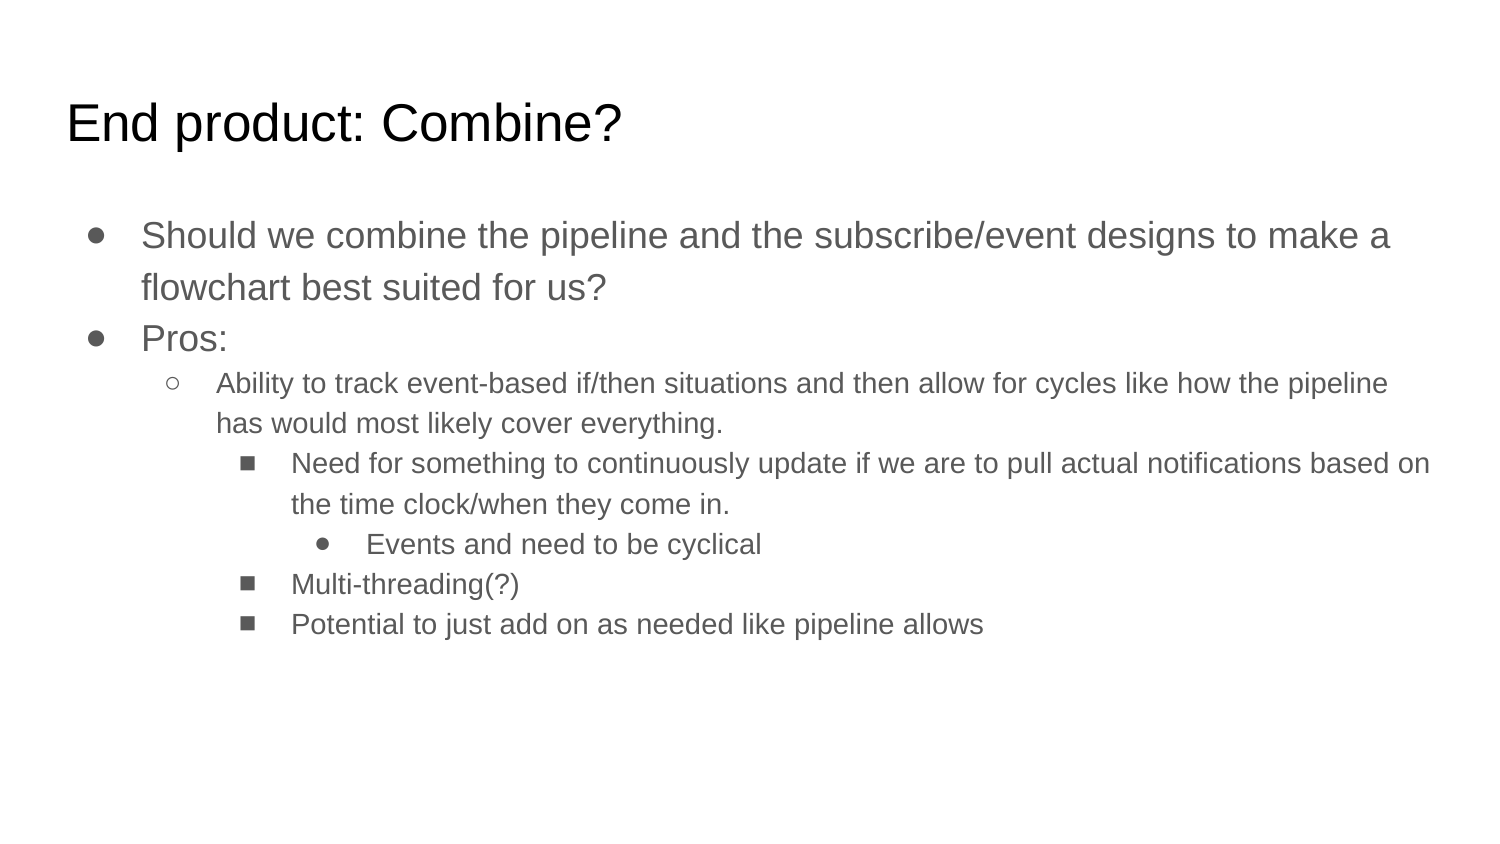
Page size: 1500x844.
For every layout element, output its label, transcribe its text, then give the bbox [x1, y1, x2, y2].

list Should we combine the pipeline and the subscribe/event designs to make a flowchart best suited for us? Pros: Ability to track event-based if/then situations and then allow for cycles like how the pipeline has would most likely cover everything. Need for something to continuously update if we are to pull actual notifications based on the time clock/when they come in. Events and need to be cyclical Multi-threading(?) Potential to just add on as needed like pipeline allows [51, 189, 1449, 750]
title End product: Combine? [51, 72, 1449, 167]
